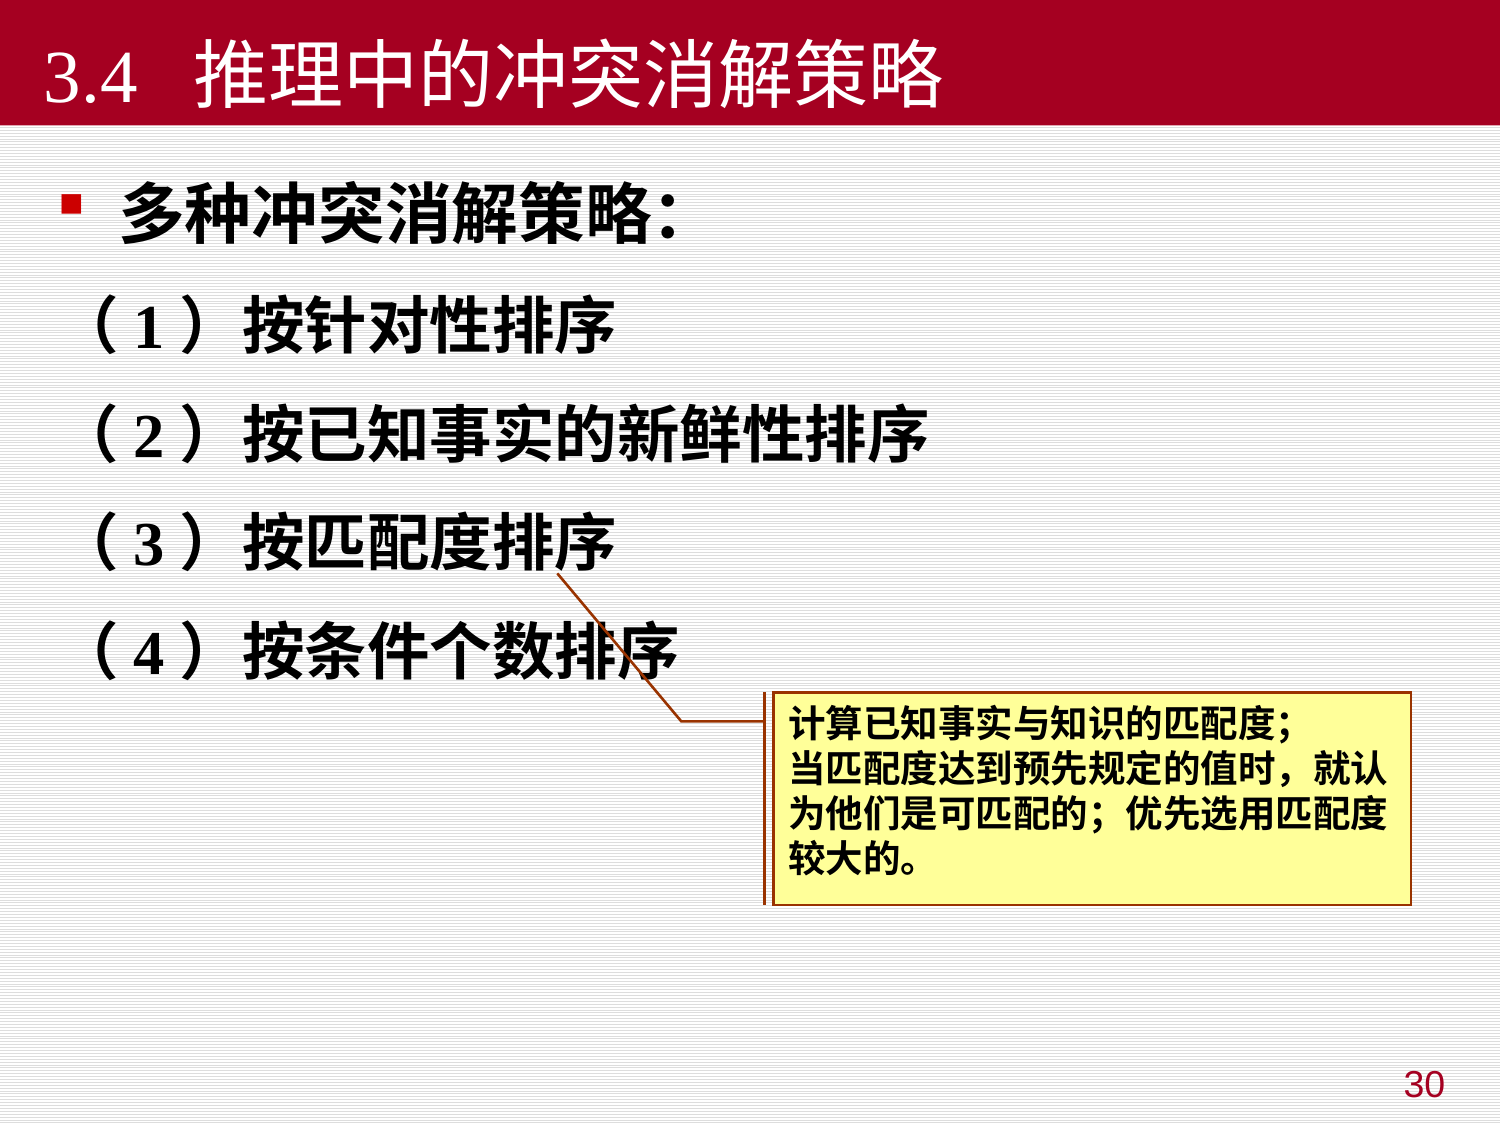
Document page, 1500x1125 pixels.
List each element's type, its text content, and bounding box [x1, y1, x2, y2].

list 多种冲突消解策略： （1）按针对性排序 （2）按已知事实的新鲜性排序 （3）按匹配度排序 （4）按条件个数排序 [40, 148, 1460, 1036]
text_box 计算已知事实与知识的匹配度； 当匹配度达到预先规定的值时，就认为他们是可匹配的；优先选用匹配度较大的。 [773, 692, 1412, 905]
title 3.4 推理中的冲突消解策略 [0, 0, 1500, 126]
slide_number 30 [1109, 1052, 1461, 1125]
